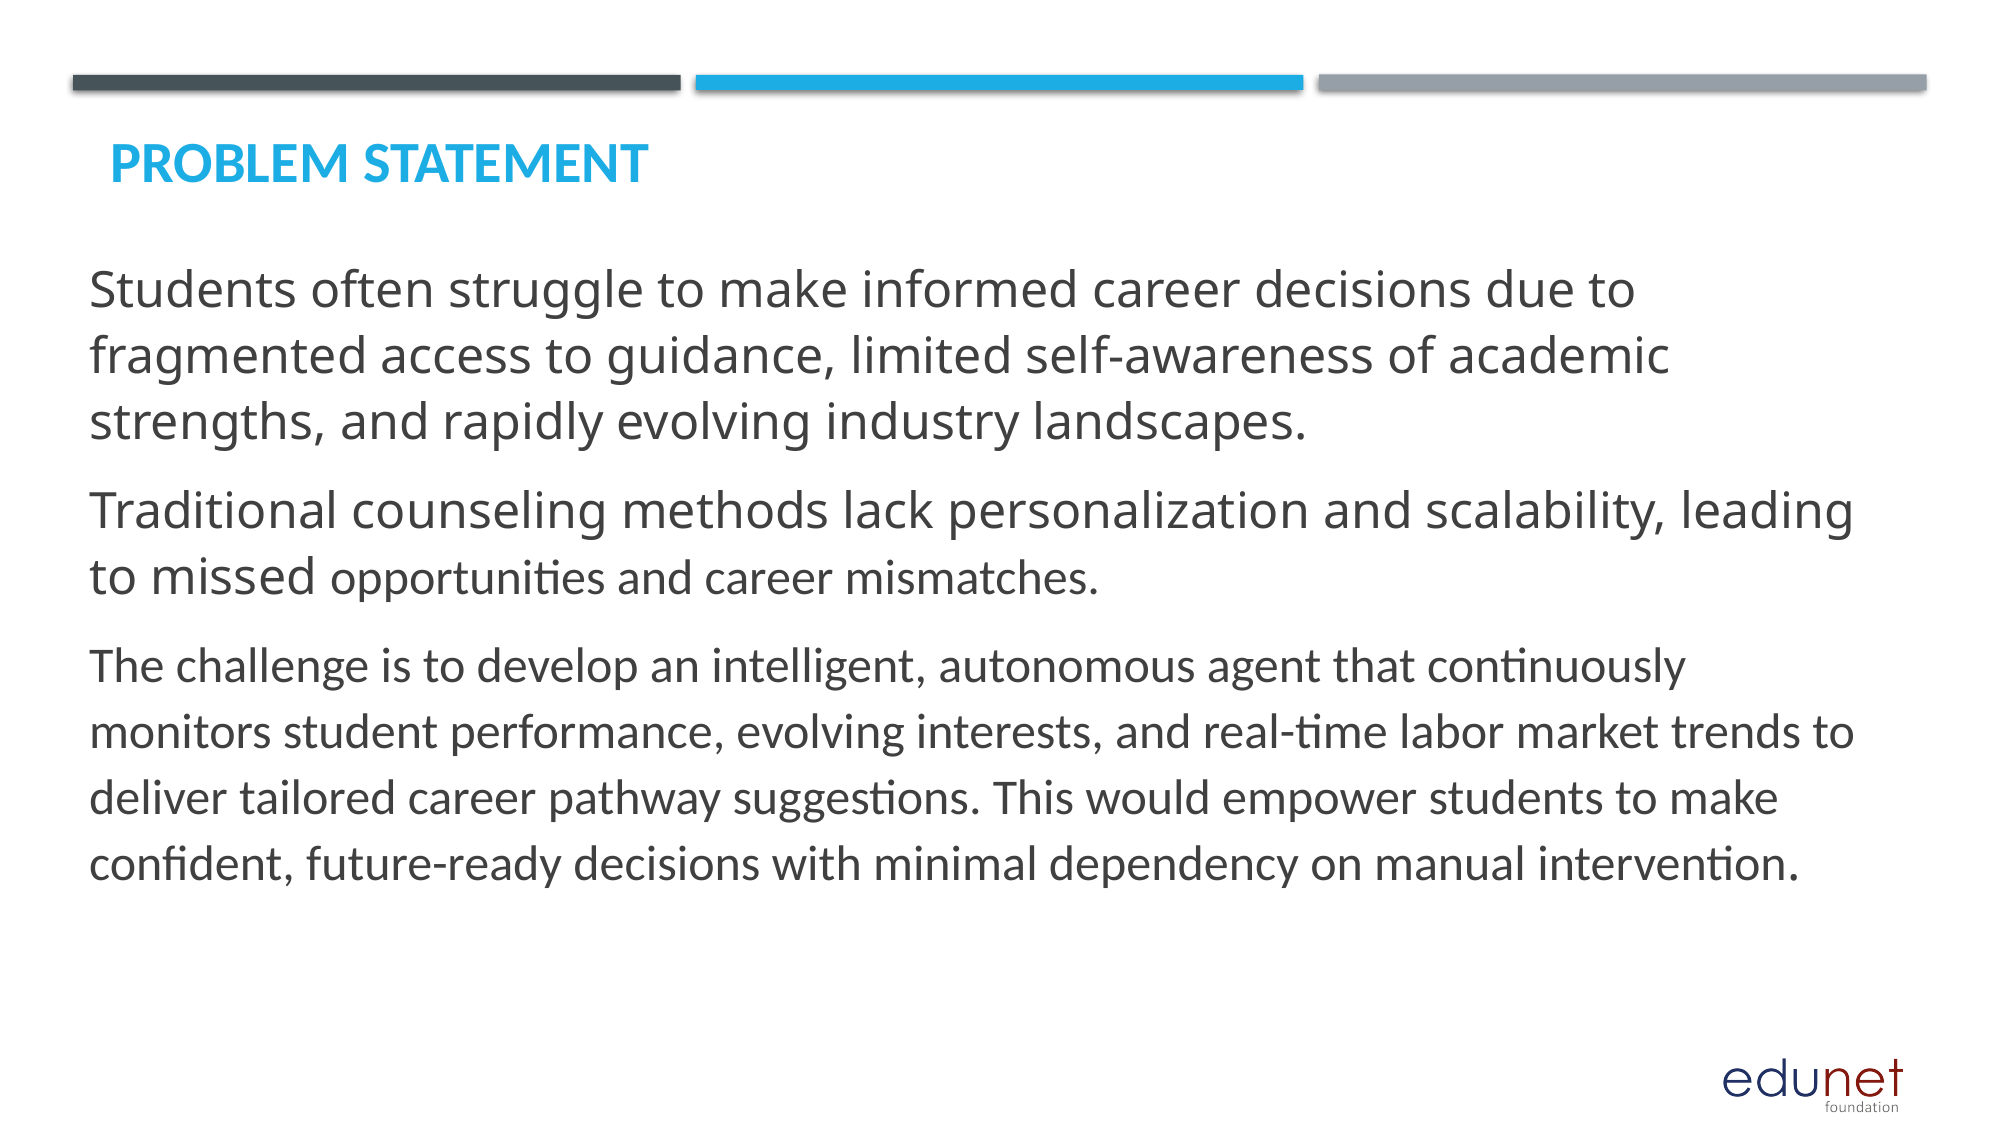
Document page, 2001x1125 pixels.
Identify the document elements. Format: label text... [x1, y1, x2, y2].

list Students often struggle to make informed career decisions due to fragmented access to guidance, limited self-awareness of academic strengths, and rapidly evolving industry landscapes. Traditional counseling methods lack personalization and scalability, leading to missed opportunities and career mismatches. The challenge is to develop an intelligent, autonomous agent that continuously monitors student performance, evolving interests, and real-time labor market trends to deliver tailored career pathway suggestions. This would empower students to make confident, future-ready decisions with minimal dependency on manual intervention. [74, 203, 1884, 970]
title Problem Statement [95, 115, 1905, 203]
picture [1719, 1056, 1905, 1116]
